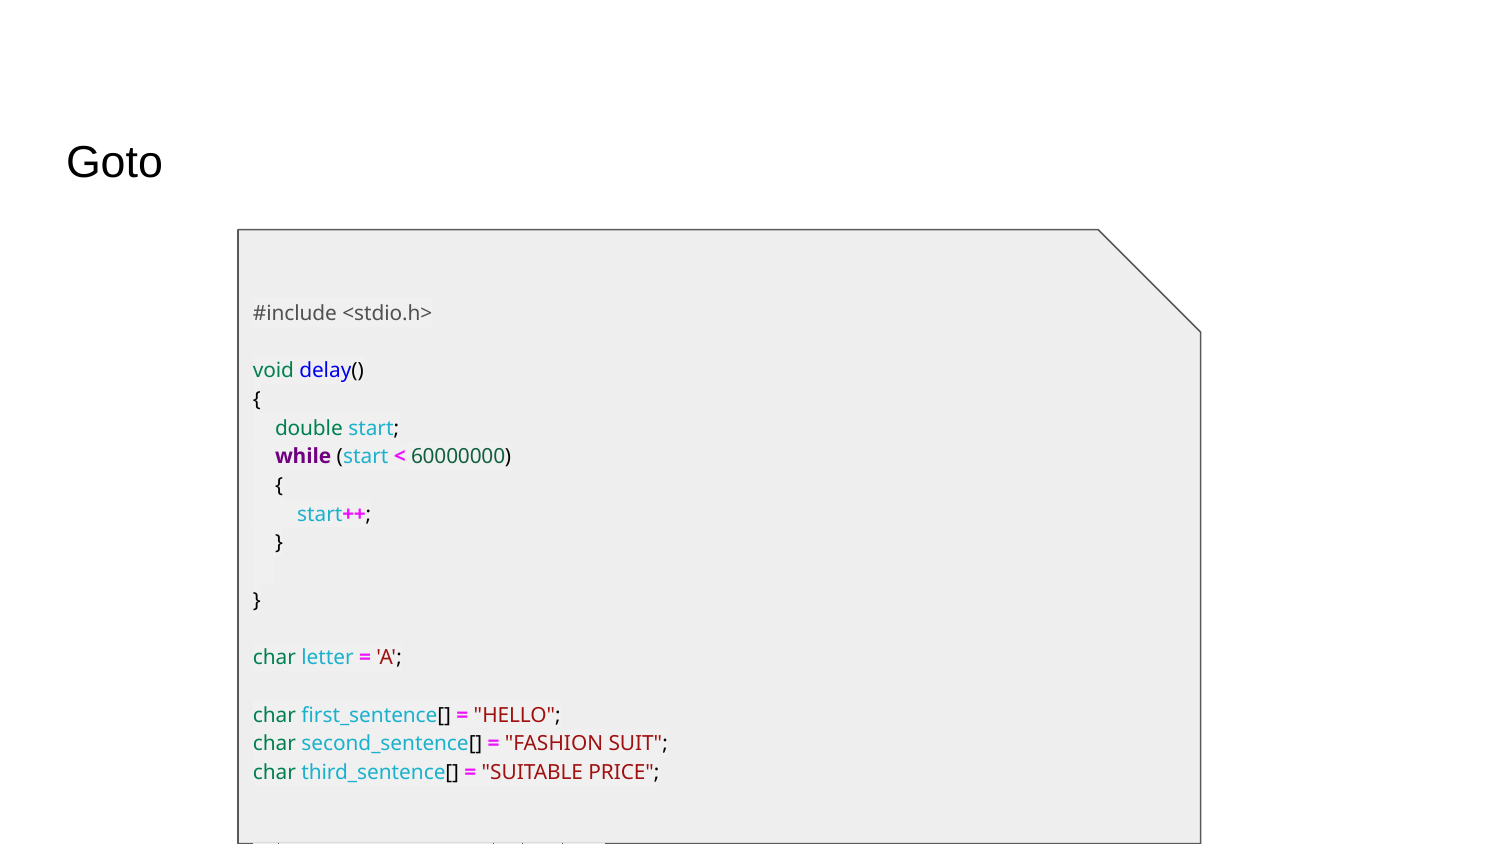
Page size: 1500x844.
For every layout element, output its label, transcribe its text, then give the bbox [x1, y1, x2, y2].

title Goto [51, 122, 1449, 203]
text_box #include <stdio.h> void delay() { double start; while (start < 60000000) { start++; } } char letter = 'A'; char first_sentence[] = "HELLO"; char second_sentence[] = "FASHION SUIT"; char third_sentence[] = "SUITABLE PRICE"; int letter_A[8][8] = { {0,0,1,0,0,0,0,0}, {0,1,0,1,0,0,0,0}, {1,0,0,0,1,0,0,0}, {1,1,1,1,1,0,0,0}, {1,0,0,0,1,0,0,0}, {1,0,0,0,1,0,0,0}, {1,0,0,0,1,0,0,0}, {1,0,0,0,1,0,0,0}, }; int letter_H[8][8] = { {1,0,0,0,1,0,0,0}, {1,0,0,0,1,0,0,0}, {1,0,0,0,1,0,0,0}, {1,1,1,1,1,0,0,0}, {1,0,0,0,1,0,0,0}, {1,0,0,0,1,0,0,0}, {1,0,0,0,1,0,0,0}, {1,0,0,0,1,0,0,0}, }; int letter_L[8][8] = { {1,0,0,0,0,0,0,0}, {1,0,0,0,0,0,0,0}, {1,0,0,0,0,0,0,0}, {1,0,0,0,0,0,0,0}, {1,0,0,0,0,0,0,0}, {1,0,0,0,0,0,0,0}, {1,0,0,0,0,0,0,0}, {1,1,1,1,1,0,0,0}, }; /* H, e, l,o, F, a, .... */ int button = 0; typedef enum { FIRST, SECOND, THIRD } Sentence; int main() { Sentence sentence = FIRST; while(1) { switch (sentence) { case FIRST: for (int index = 0; index < sizeof(first_sentence); index++) { if (first_sentence[index] == 'H') { for (int i = 0; i < 8; i++) { for (int j = 0; j < 8; j++) { if (letter_H[i][j] == 1) { printf("Turn on led at [%d][%d]\n", i,j); if (button == 1) { goto exit_loops; } } } // tat den } } if (first_sentence[index] == 'e') { // in ra chu e } } printf("first sentence is done\n"); delay(); goto logic; case SECOND: for (int index = 0; index < sizeof(second_sentence); index++) { if (second_sentence[index] == 'A') { for (int i = 0; i < 8; i++) { for (int j = 0; j < 8; j++) { if (letter_A[i][j] == 1) { printf("Turn on led at [%d][%d]\n", i,j); if (button == 1) { goto exit_loops; } } } // tat den led } } if (second_sentence[index] == 'F') { // in ra chu F } } printf("second sentence is done\n"); delay(); goto logic; case THIRD: for (int index = 0; index < sizeof(third_sentence); index++) { if (third_sentence[index] == 'L') { for (int i = 0; i < 8; i++) { for (int j = 0; j < 8; j++) { if (letter_L[i][j] == 1) { printf("Turn on led at [%d][%d]\n", i,j); if (button == 1) { goto exit_loops; } } } // tat den led } } if (third_sentence[index] == 'E') { // in ra chu H } } printf("third sentence is done\n"); delay(); //button = 1; goto logic; } logic: if (sentence == FIRST) { sentence = SECOND; } else if (sentence == SECOND) { sentence = THIRD; } else if (sentence == THIRD) { sentence = FIRST; } goto exit; exit_loops: printf("Stop!\n"); break; exit:; } return 0; } [237, 229, 1201, 844]
